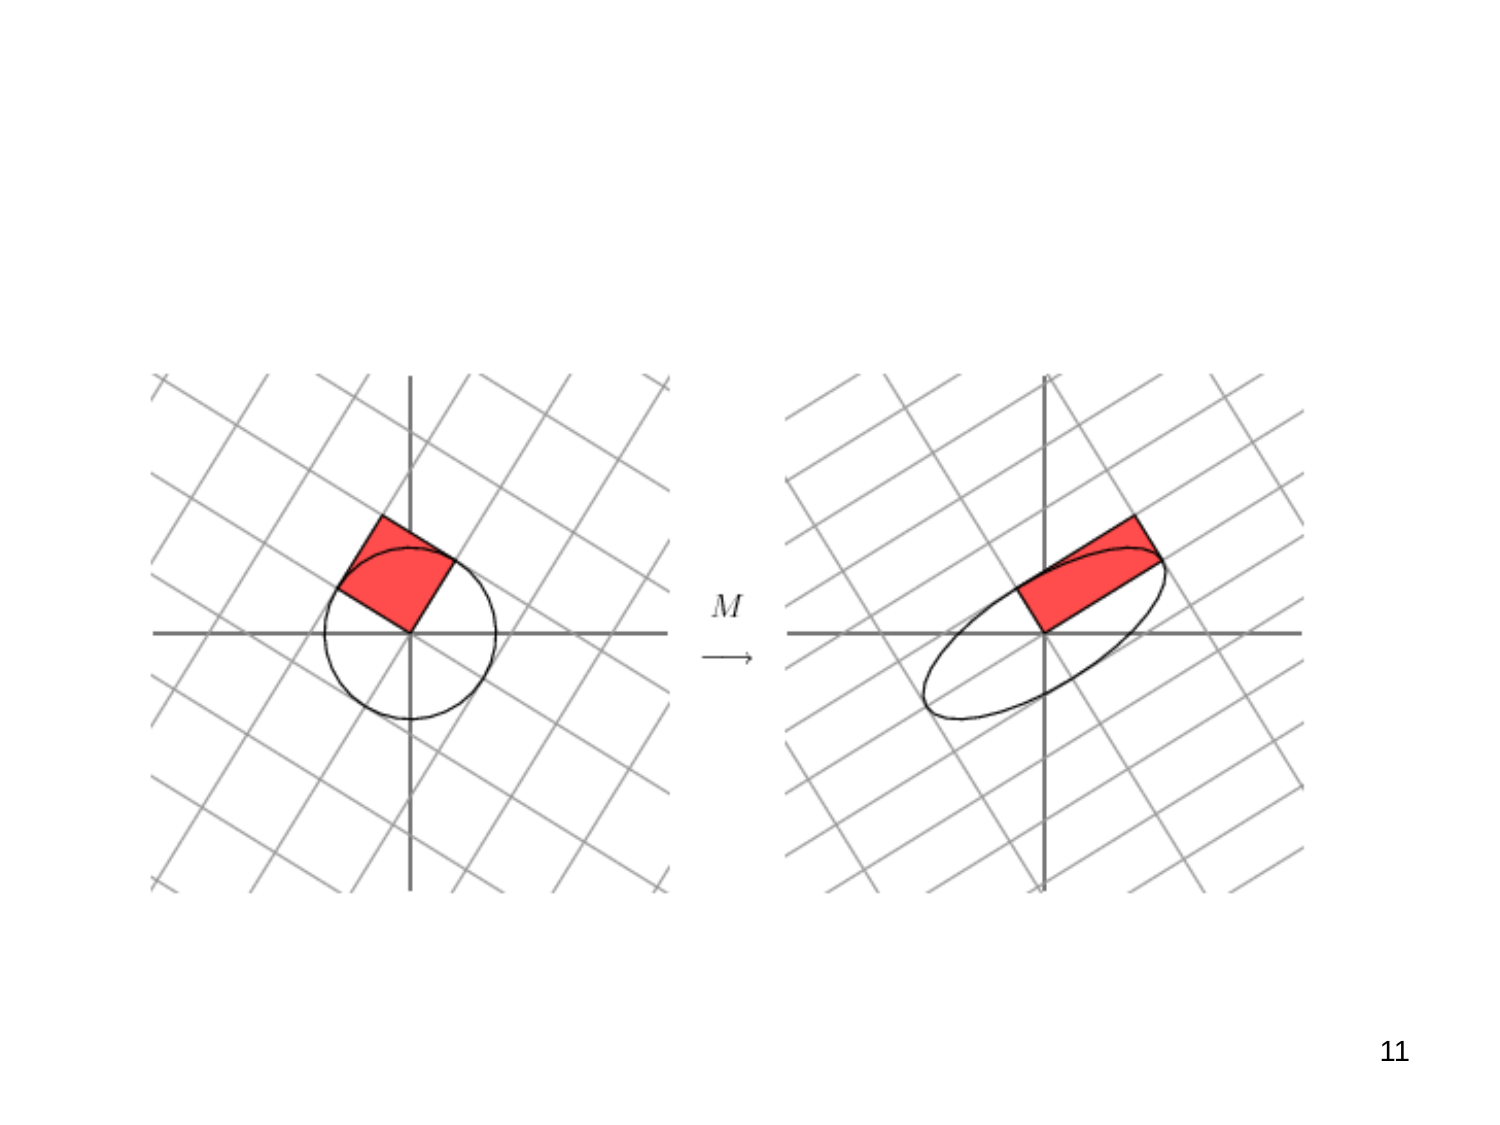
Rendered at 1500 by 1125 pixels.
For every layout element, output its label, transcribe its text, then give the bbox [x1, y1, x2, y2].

picture [137, 362, 1326, 906]
slide_number 11 [1074, 1024, 1426, 1103]
